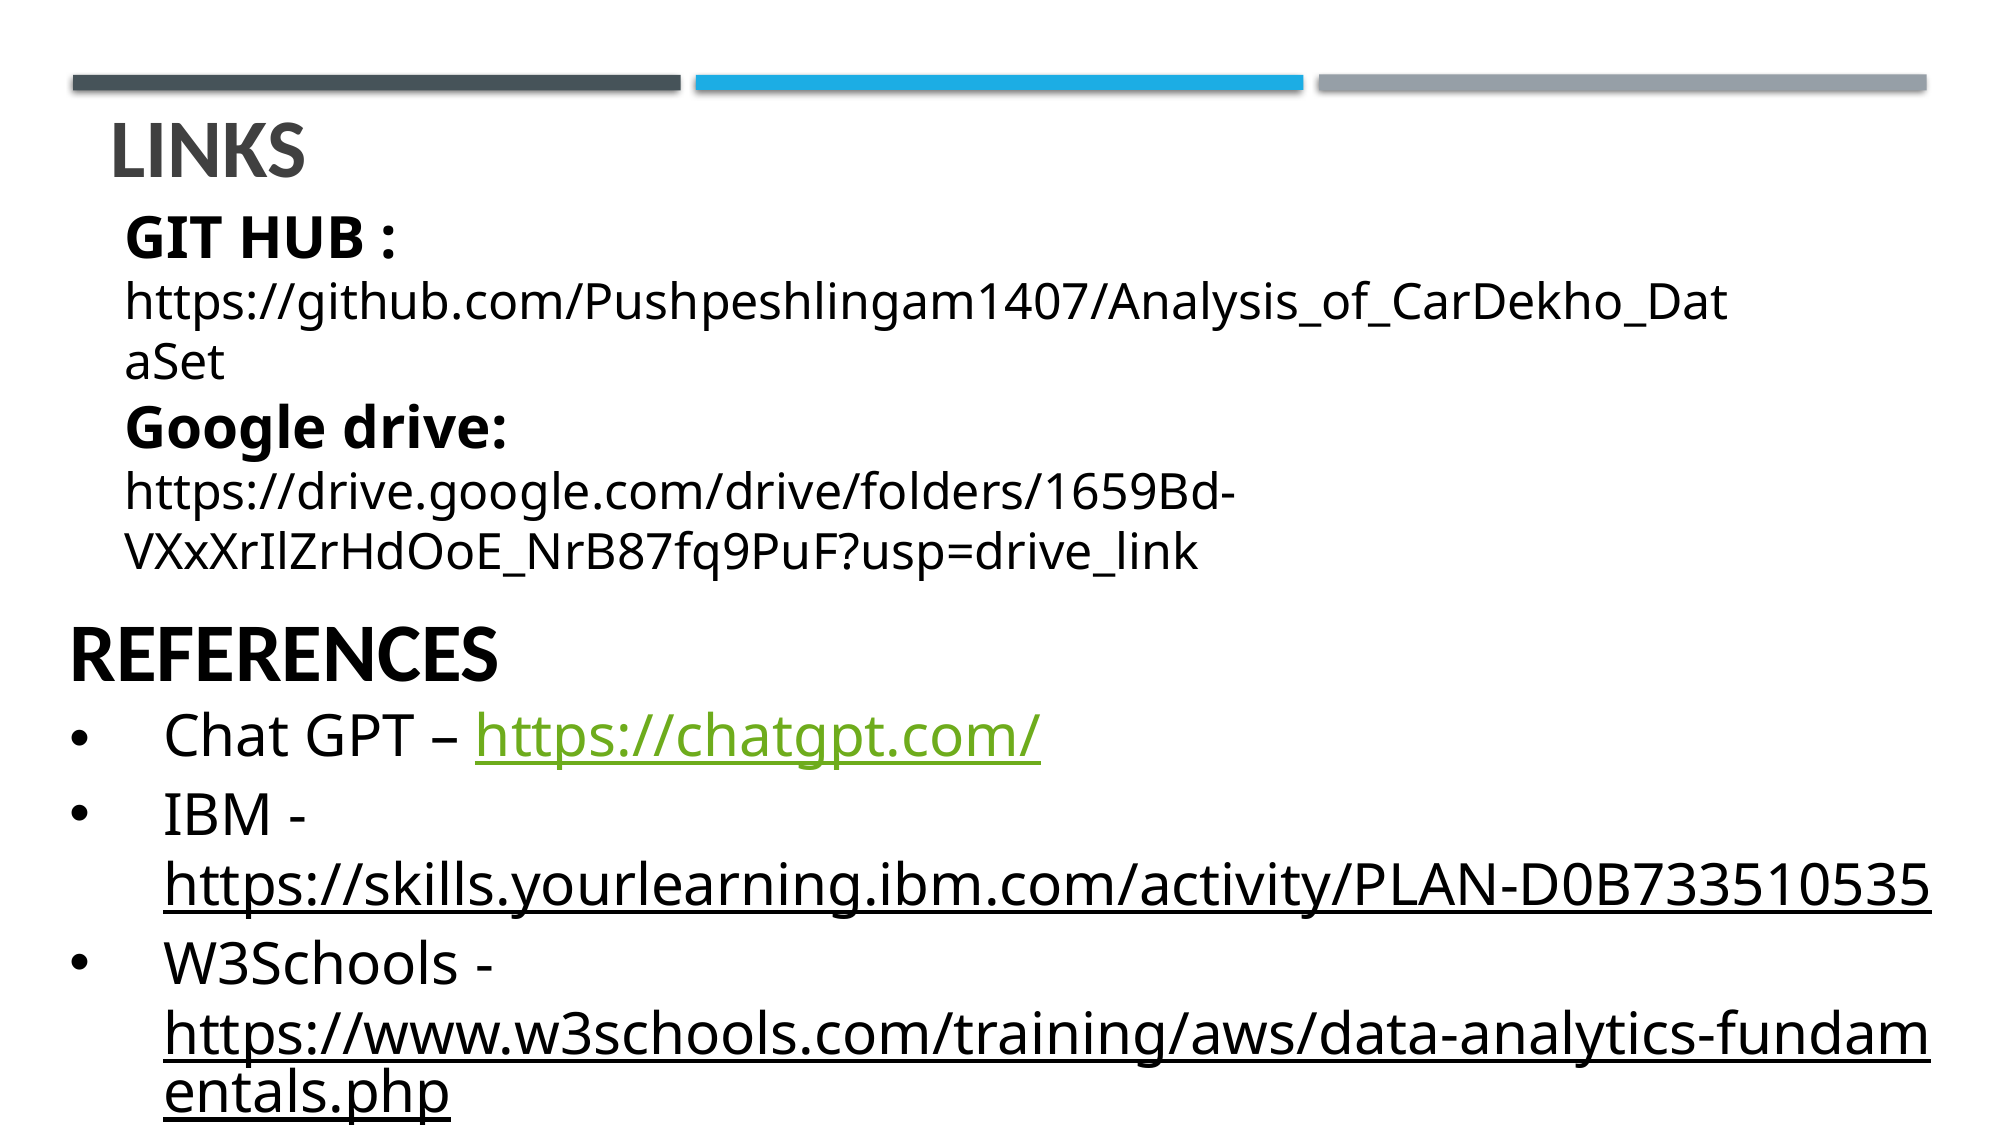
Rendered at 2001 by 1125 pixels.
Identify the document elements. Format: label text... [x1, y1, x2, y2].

title Links [95, 46, 1905, 242]
text_box REFERENCES Chat GPT – https://chatgpt.com/ IBM - https://skills.yourlearning.ibm.com/activity/PLAN-D0B733510535 W3Schools - https://www.w3schools.com/training/aws/data-analytics-fundamentals.php geeksforgeeks - https://www.geeksforgeeks.org/data-analysis-tutorial/ [54, 590, 1976, 1125]
text_box GIT HUB : https://github.com/Pushpeshlingam1407/Analysis_of_CarDekho_DataSet Google drive: https://drive.google.com/drive/folders/1659Bd-VXxXrIlZrHdOoE_NrB87fq9PuF?usp=drive_link [109, 192, 1758, 590]
